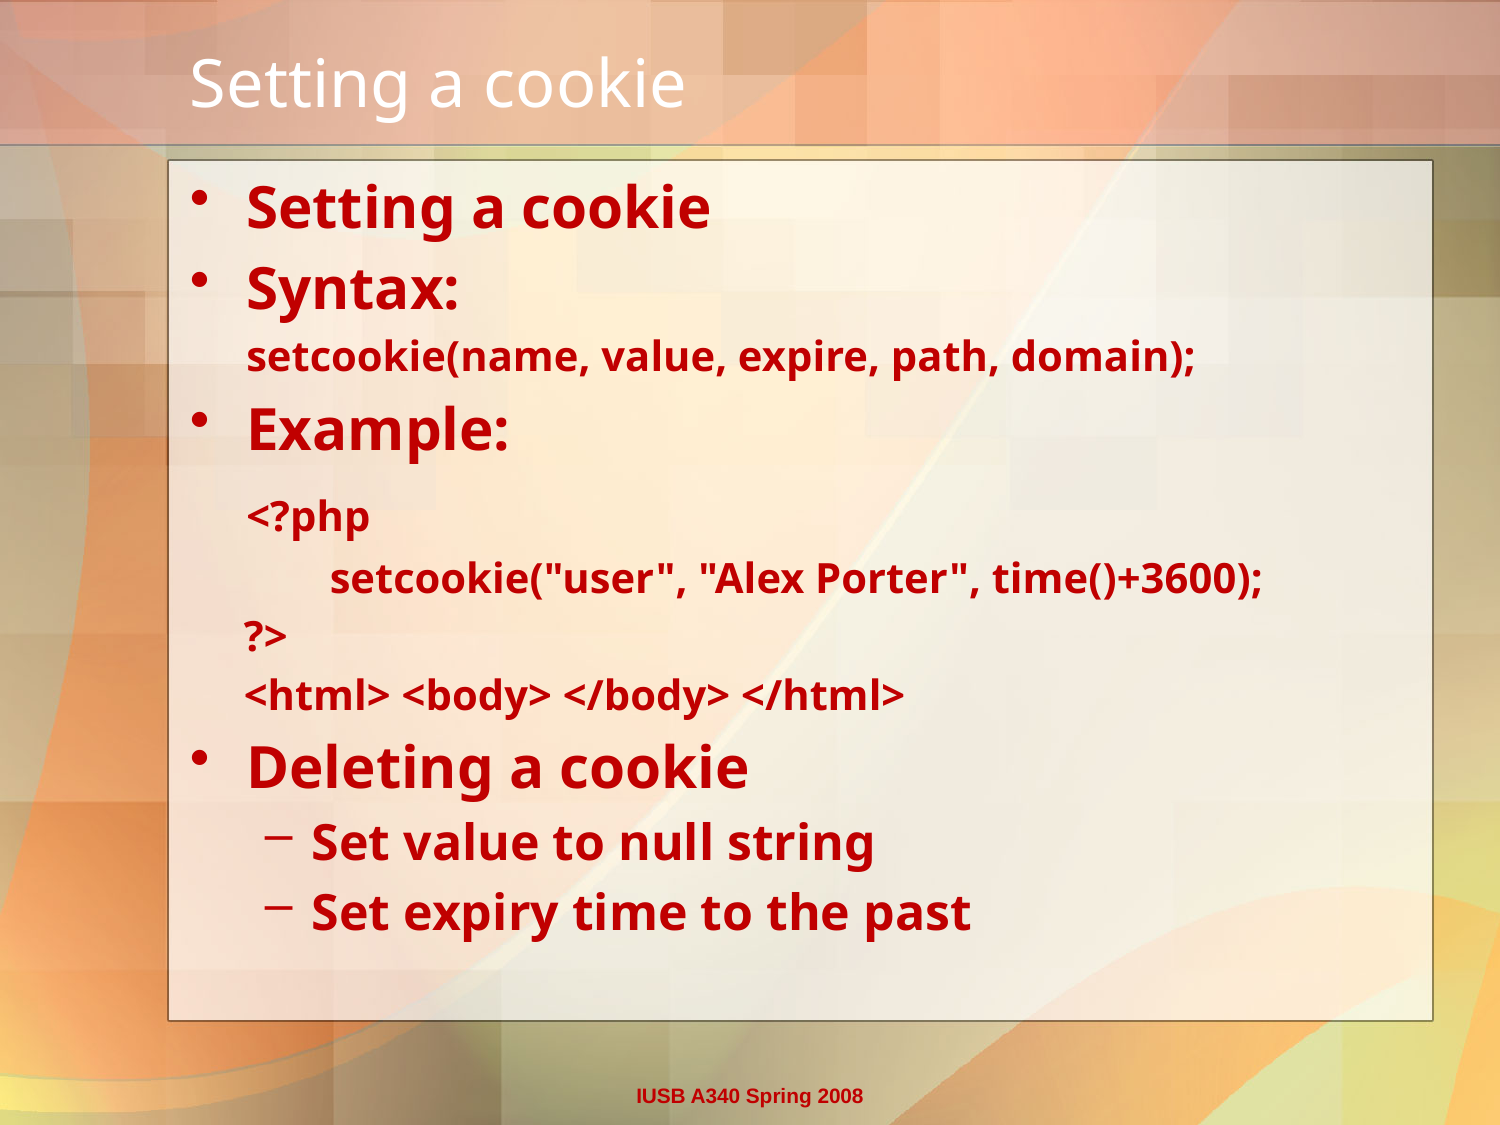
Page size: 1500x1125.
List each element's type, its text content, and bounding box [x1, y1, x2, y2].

list Setting a cookie Syntax: setcookie(name, value, expire, path, domain); Example: <?php setcookie("user", "Alex Porter", time()+3600); ?> <html> <body> </body> </html> Deleting a cookie Set value to null string Set expiry time to the past [174, 162, 1438, 1026]
picture [0, 0, 1500, 1125]
title Setting a cookie [174, 24, 1351, 138]
footer IUSB A340 Spring 2008 [512, 1074, 988, 1103]
